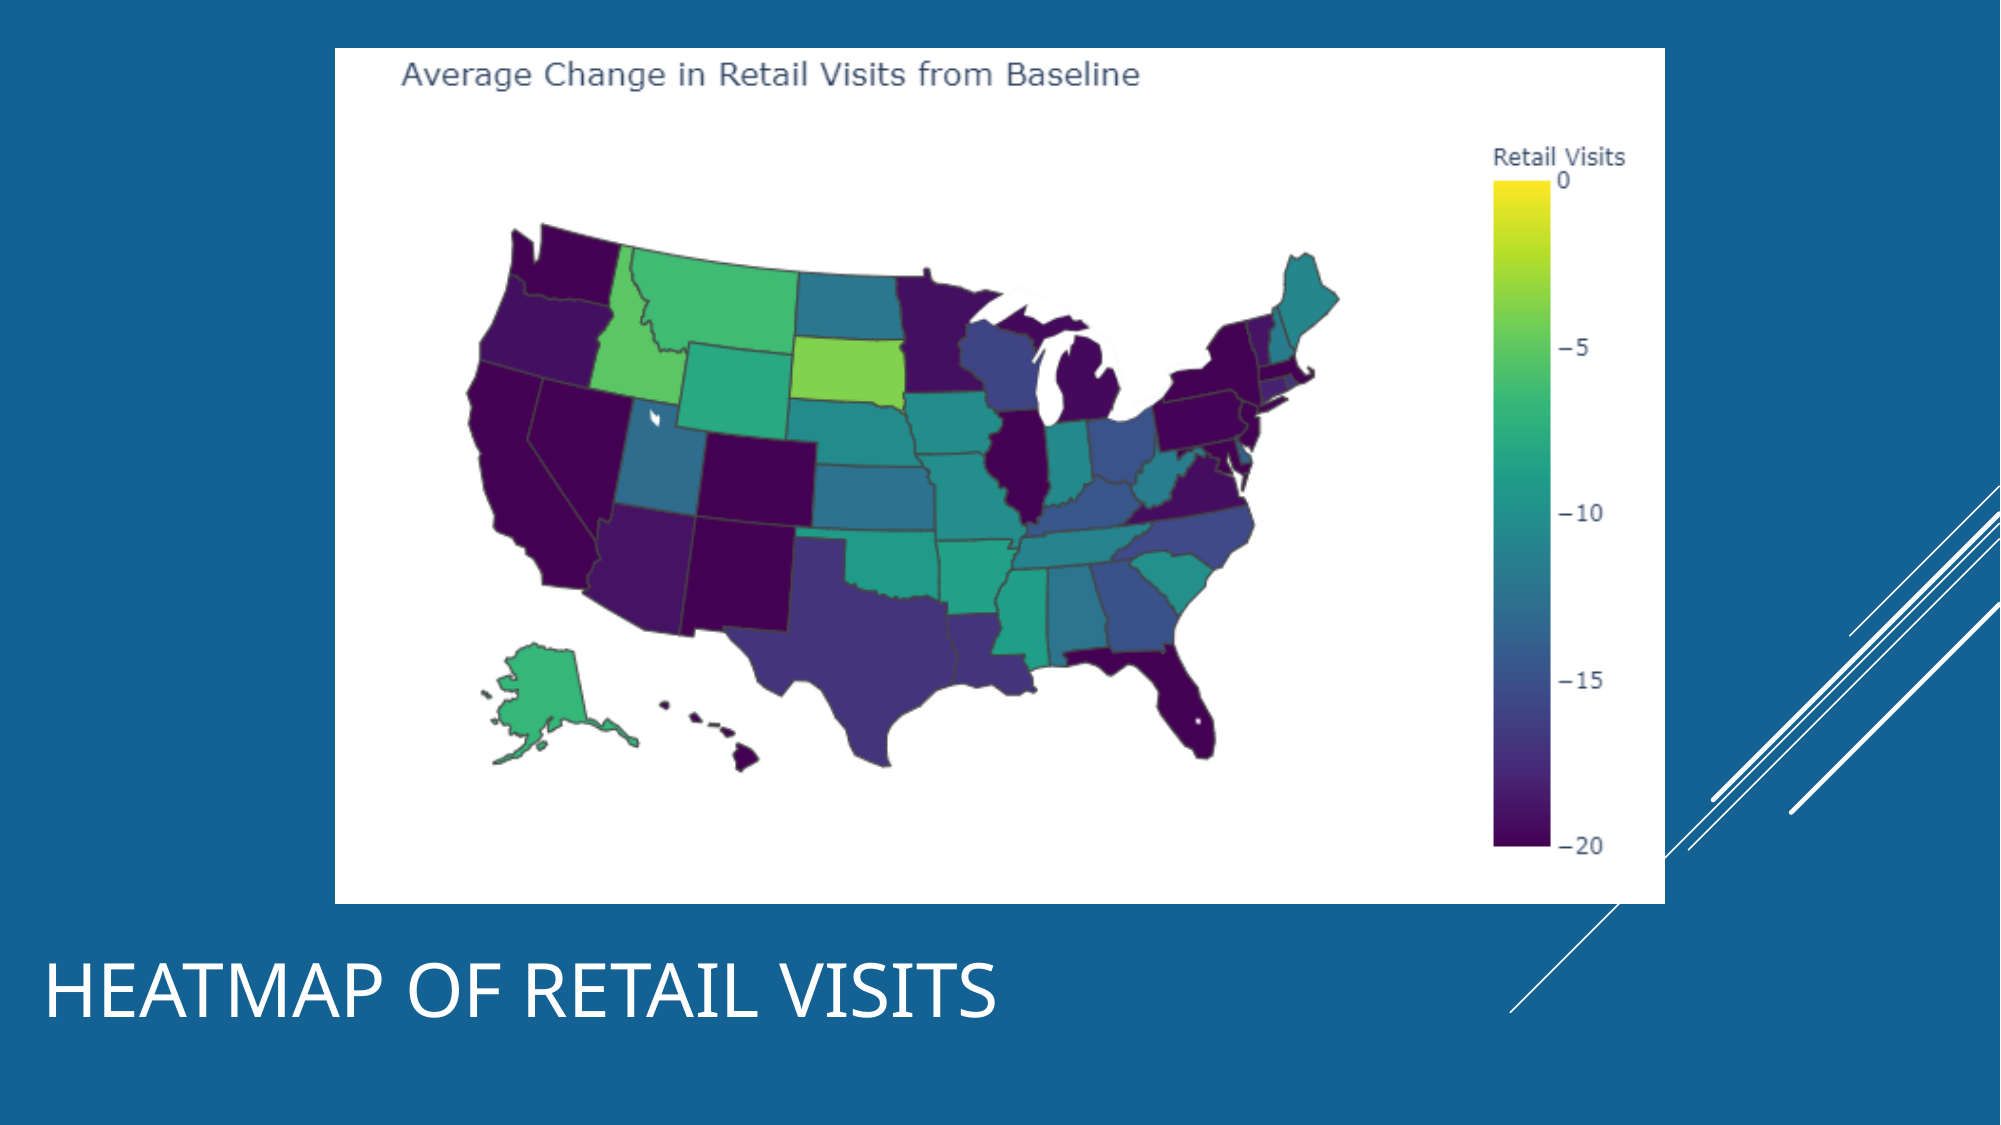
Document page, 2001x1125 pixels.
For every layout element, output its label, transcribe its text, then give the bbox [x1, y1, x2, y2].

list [334, 47, 1666, 904]
title Heatmap of retail visits [27, 864, 1889, 1112]
